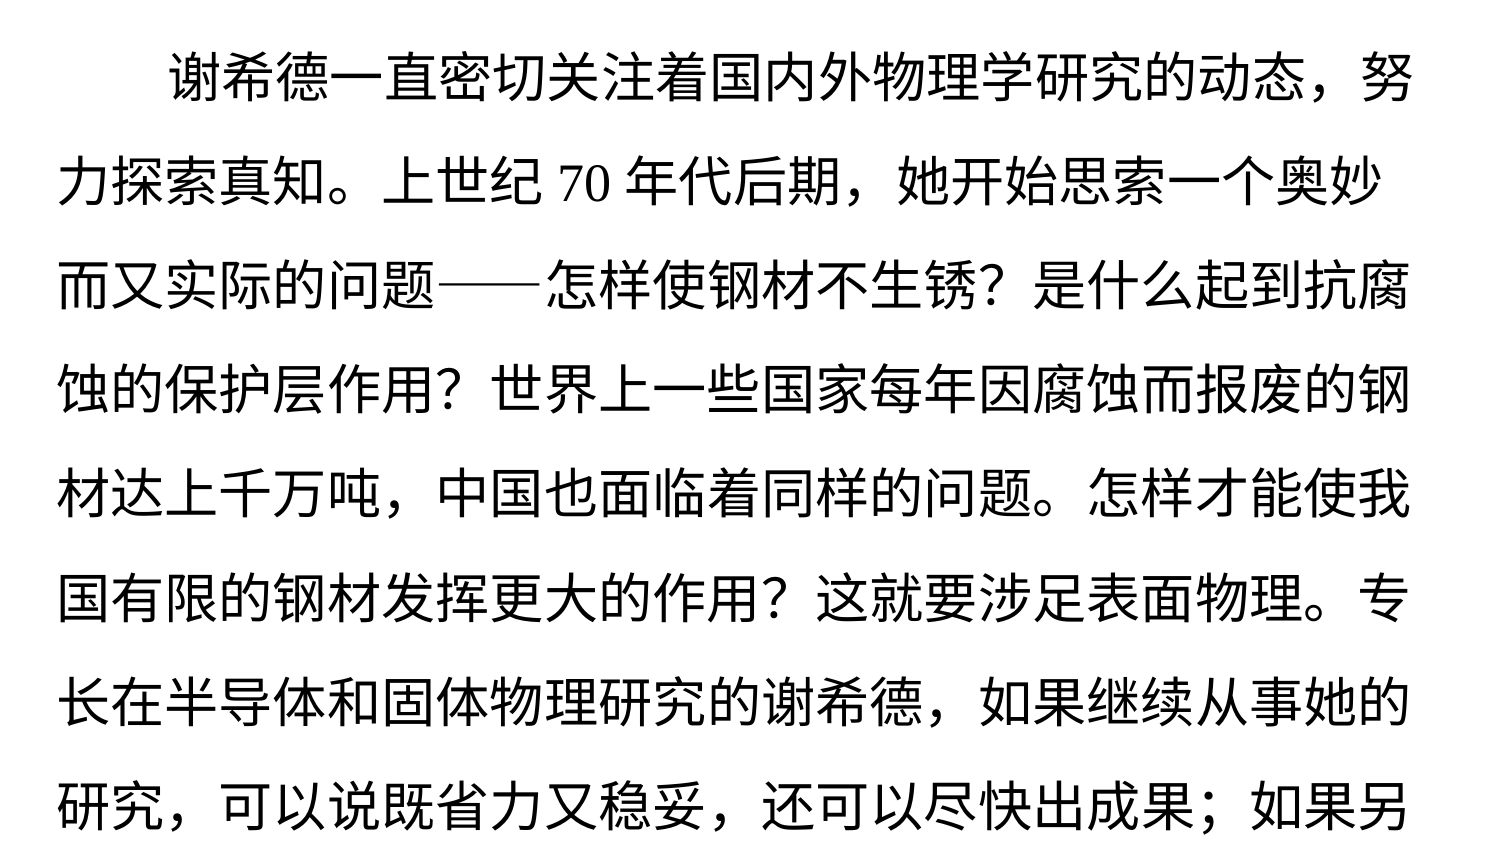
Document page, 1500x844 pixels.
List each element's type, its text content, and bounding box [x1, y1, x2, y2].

text_box 谢希德一直密切关注着国内外物理学研究的动态，努力探索真知。上世纪70年代后期，她开始思索一个奥妙而又实际的问题——怎样使钢材不生锈？是什么起到抗腐蚀的保护层作用？世界上一些国家每年因腐蚀而报废的钢材达上千万吨，中国也面临着同样的问题。怎样才能使我国有限的钢材发挥更大的作用？这就要涉足表面物理。专长在半导体和固体物理研究的谢希德，如果继续从事她的研究，可以说既省力又稳妥，还可以尽快出成果；如果另辟 [41, 0, 1446, 844]
